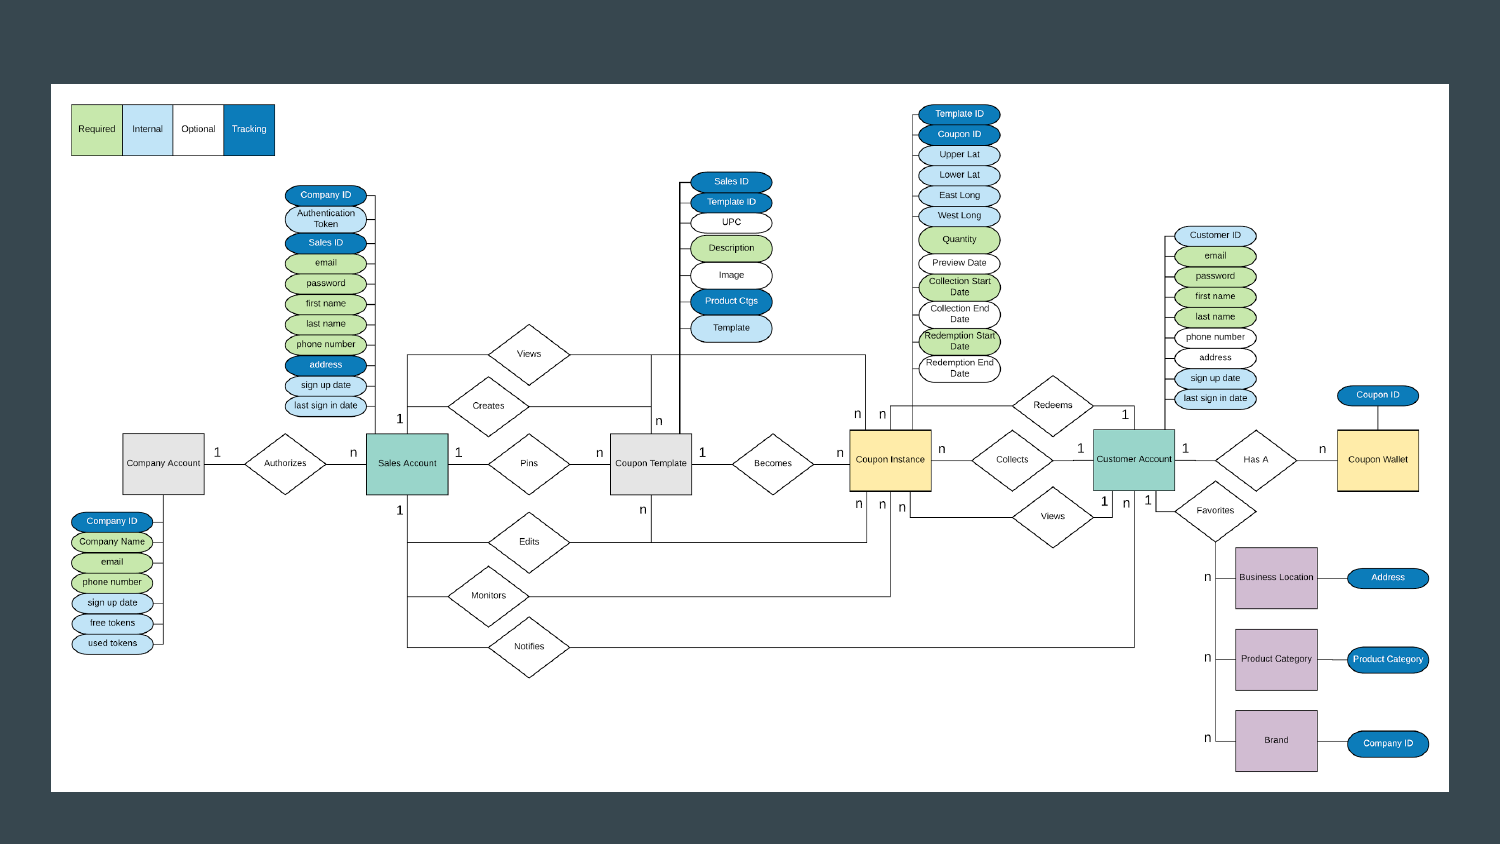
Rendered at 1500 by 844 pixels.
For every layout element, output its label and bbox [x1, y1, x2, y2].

picture [50, 84, 1450, 793]
